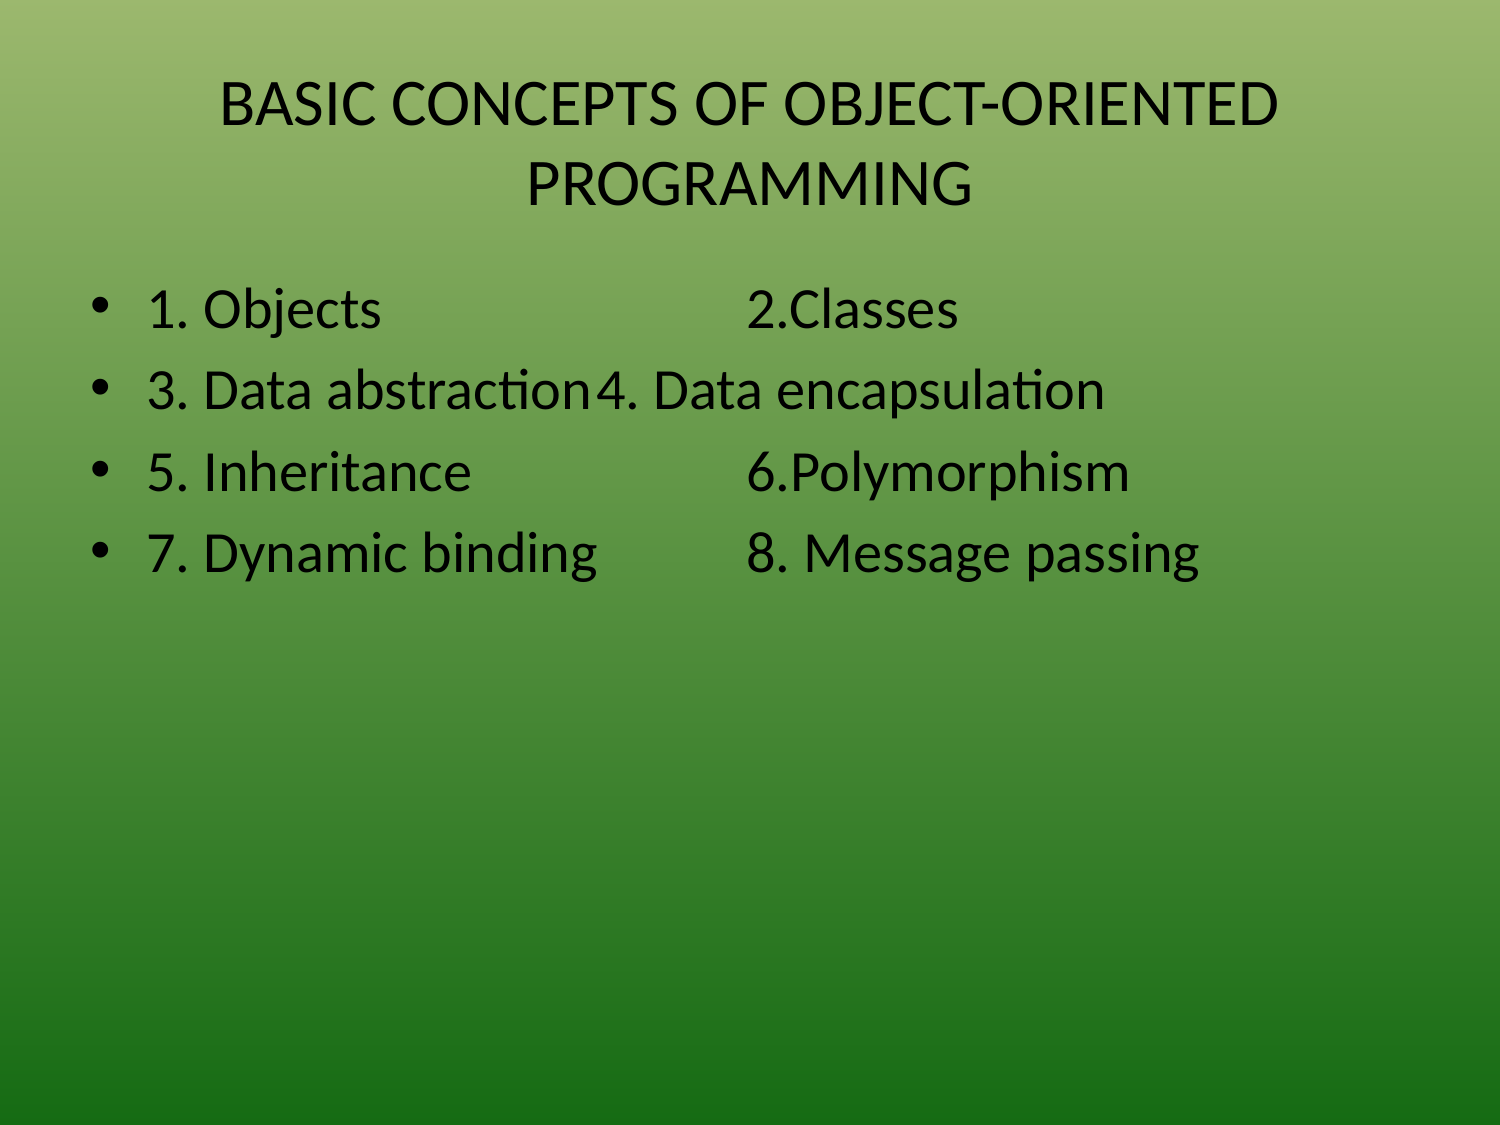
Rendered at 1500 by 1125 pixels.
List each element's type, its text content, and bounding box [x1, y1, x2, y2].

title BASIC CONCEPTS OF OBJECT-ORIENTED PROGRAMMING [75, 45, 1425, 233]
list 1. Objects 2.Classes 3. Data abstraction 4. Data encapsulation 5. Inheritance 6.Polymorphism 7. Dynamic binding 8. Message passing [75, 262, 1425, 1005]
